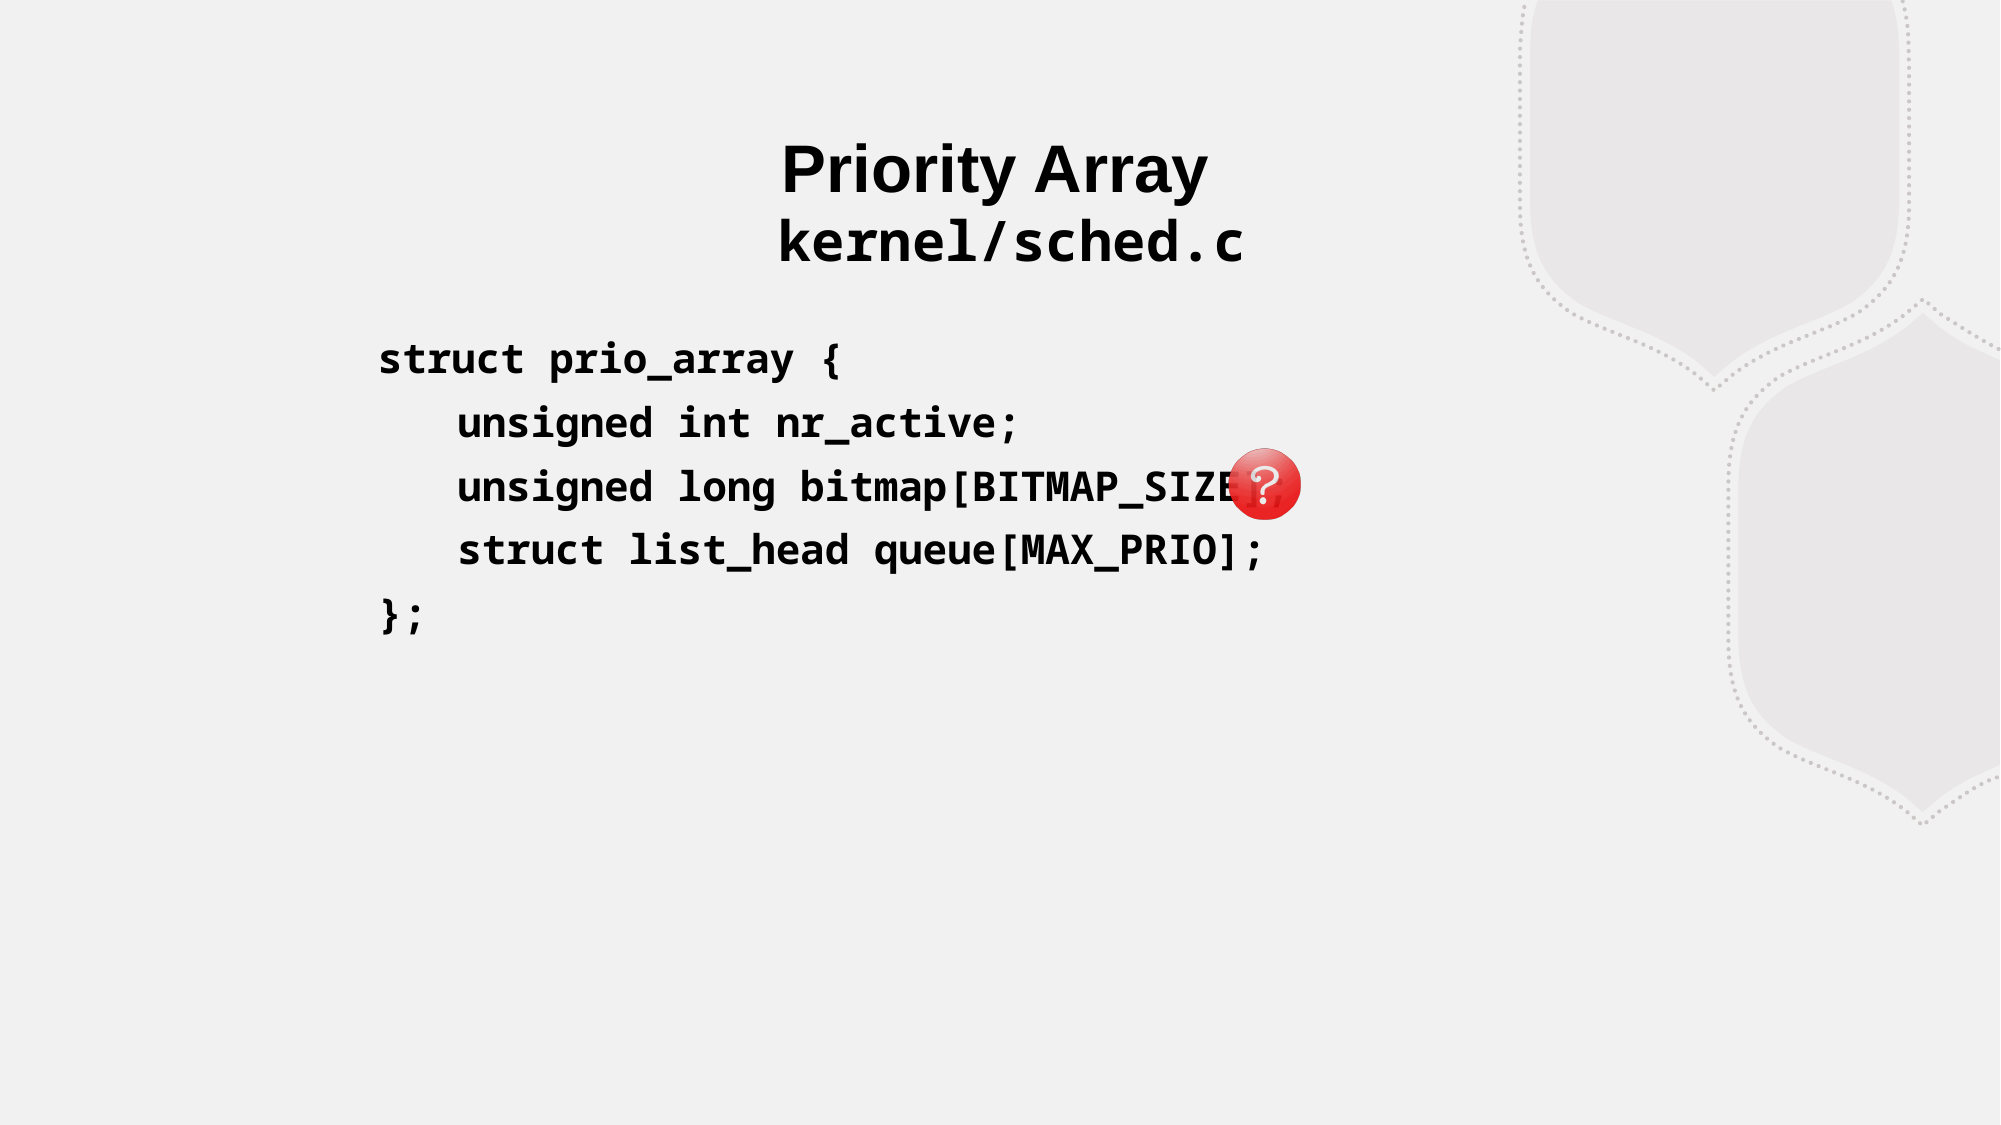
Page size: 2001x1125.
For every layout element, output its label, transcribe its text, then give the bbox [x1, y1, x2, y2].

text_box struct prio_array { unsigned int nr_active; unsigned long bitmap[BITMAP_SIZE]; struct list_head queue[MAX_PRIO]; }; [362, 325, 1638, 1001]
picture [1228, 448, 1301, 521]
text_box Priority Array kernel/sched.c [358, 105, 1634, 293]
